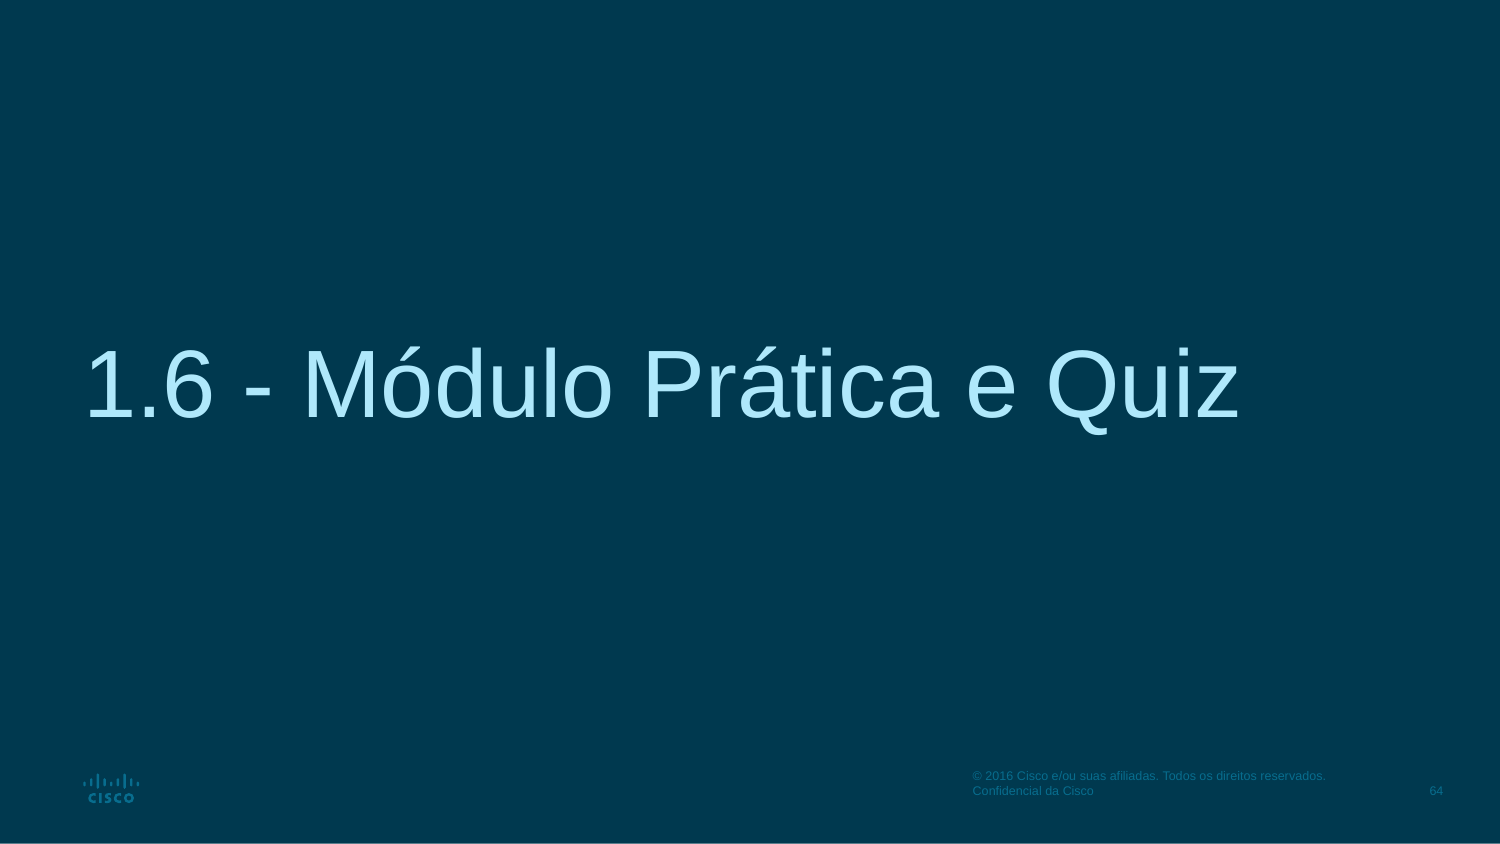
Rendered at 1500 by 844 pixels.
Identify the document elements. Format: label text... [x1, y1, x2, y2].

title 1.6 - Módulo Prática e Quiz [68, 286, 1427, 446]
